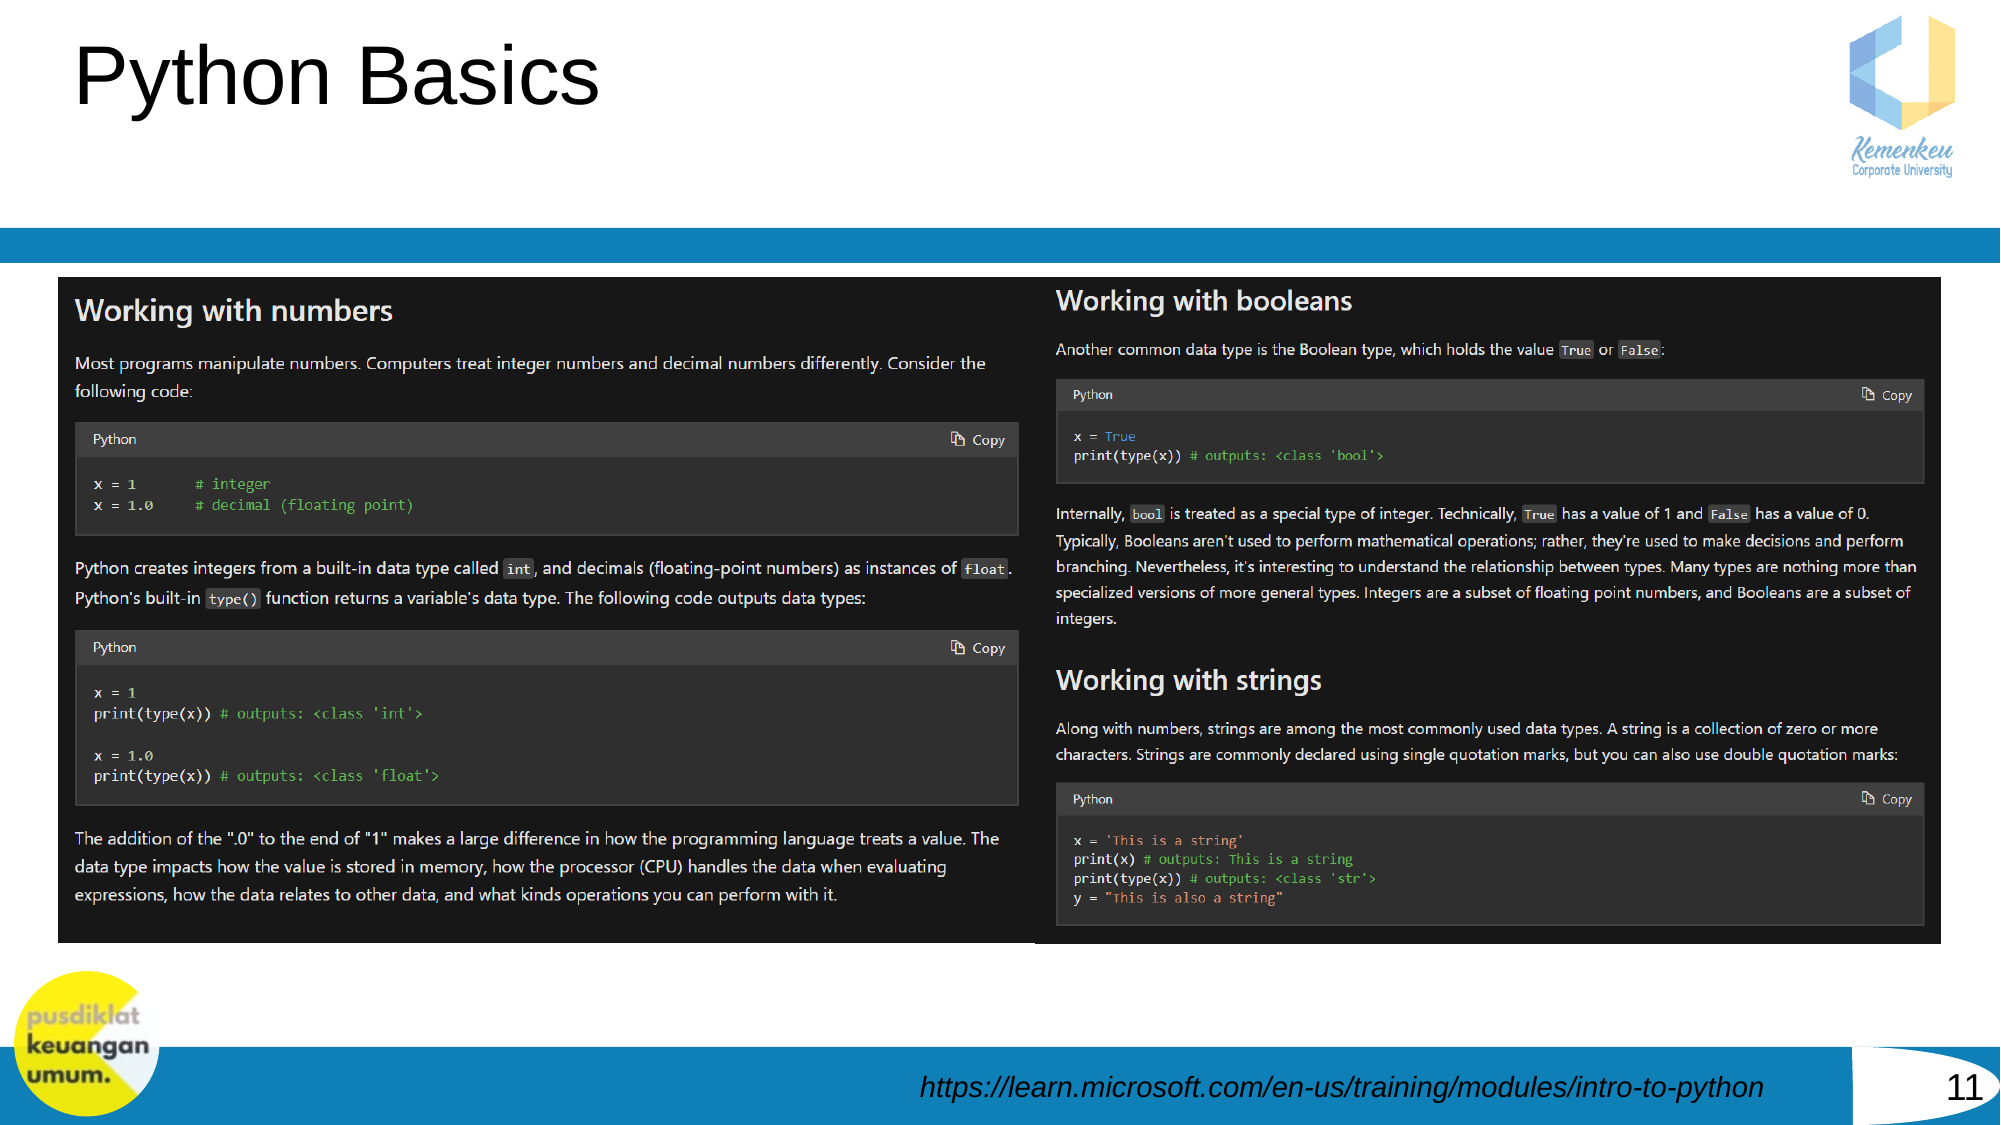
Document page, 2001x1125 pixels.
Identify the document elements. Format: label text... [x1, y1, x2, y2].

picture [58, 277, 1942, 944]
slide_number ‹#› [1851, 1046, 1963, 1060]
title Python Basics [58, 29, 1784, 127]
text_box https://learn.microsoft.com/en-us/training/modules/intro-to-python [904, 1060, 2000, 1111]
picture [14, 971, 160, 1116]
slide_number ‹#› [1852, 1111, 1966, 1125]
